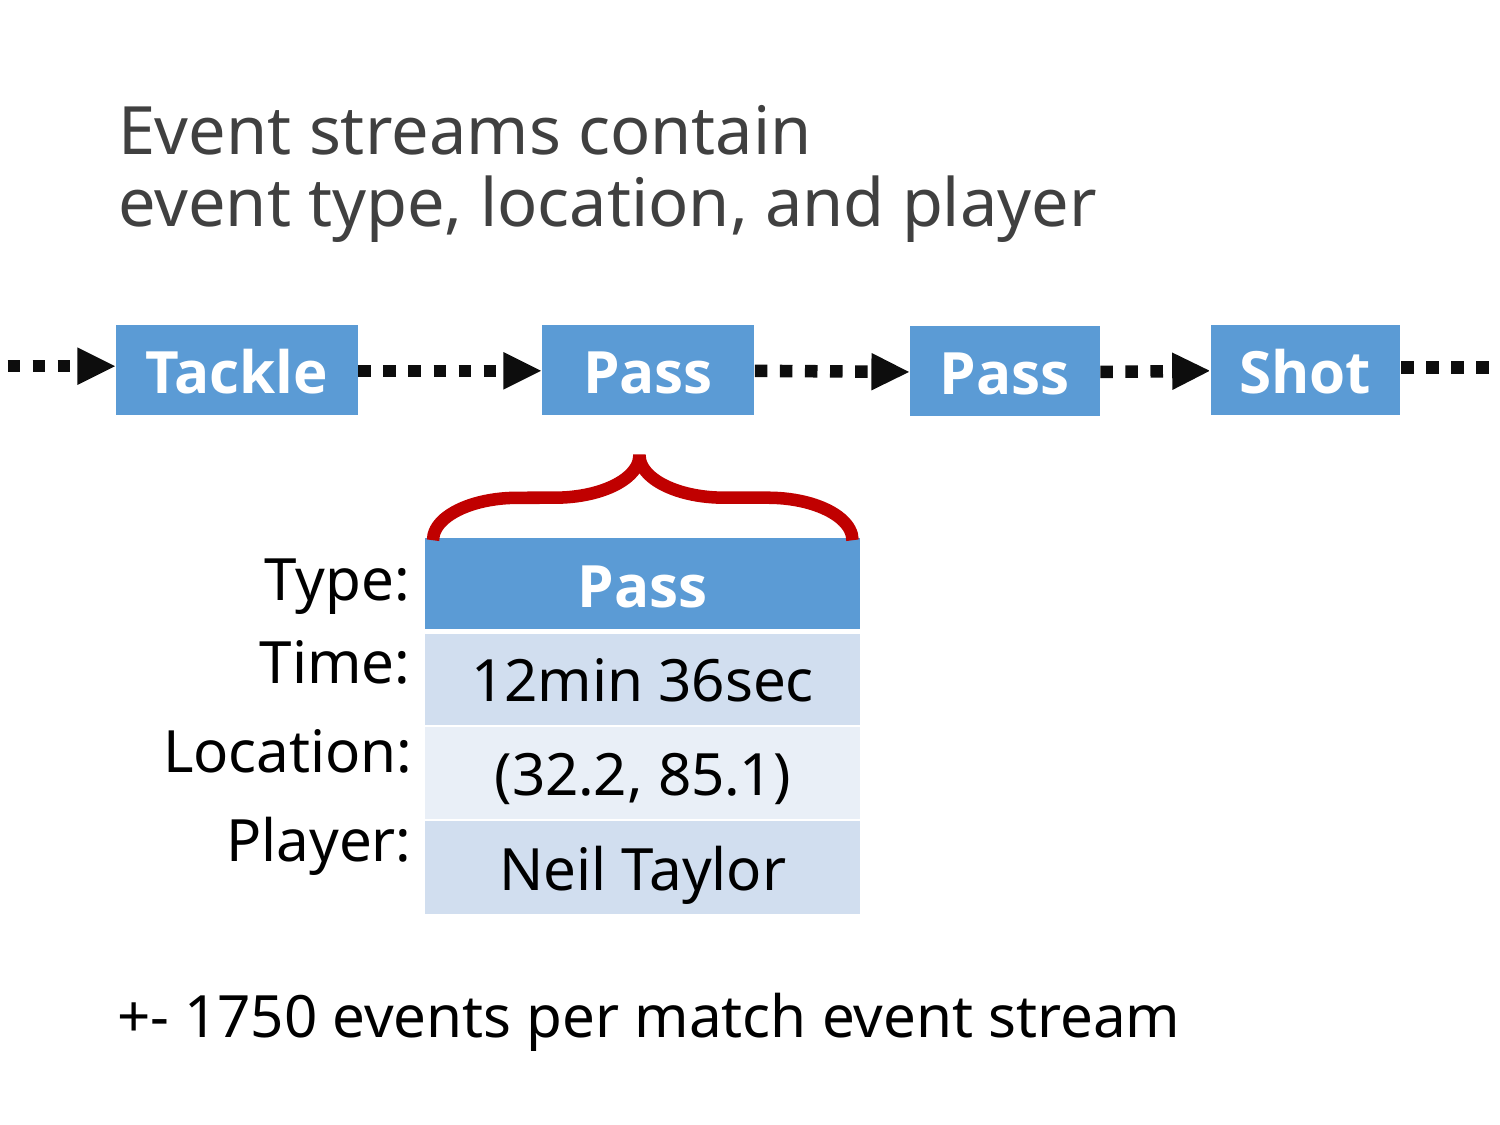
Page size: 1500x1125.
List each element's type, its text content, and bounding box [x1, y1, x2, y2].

text_box +- 1750 events per match event stream [102, 971, 1470, 1057]
table_cell 12min 36sec [425, 634, 860, 725]
text_box Type: [249, 534, 440, 619]
table_cell (32.2, 85.1) [425, 727, 860, 819]
text_box [433, 455, 854, 541]
text_box Location: [148, 706, 443, 792]
title Event streams contain event type, location, and player [103, 59, 1397, 278]
table_header Pass [440, 538, 860, 629]
table_header Shot [1211, 325, 1400, 415]
table_header Pass [910, 326, 1100, 416]
table_header Tackle [116, 325, 358, 415]
text_box Player: [211, 795, 442, 881]
table_header Pass [542, 325, 754, 415]
text_box Time: [245, 618, 441, 703]
table_cell Neil Taylor [425, 821, 860, 914]
